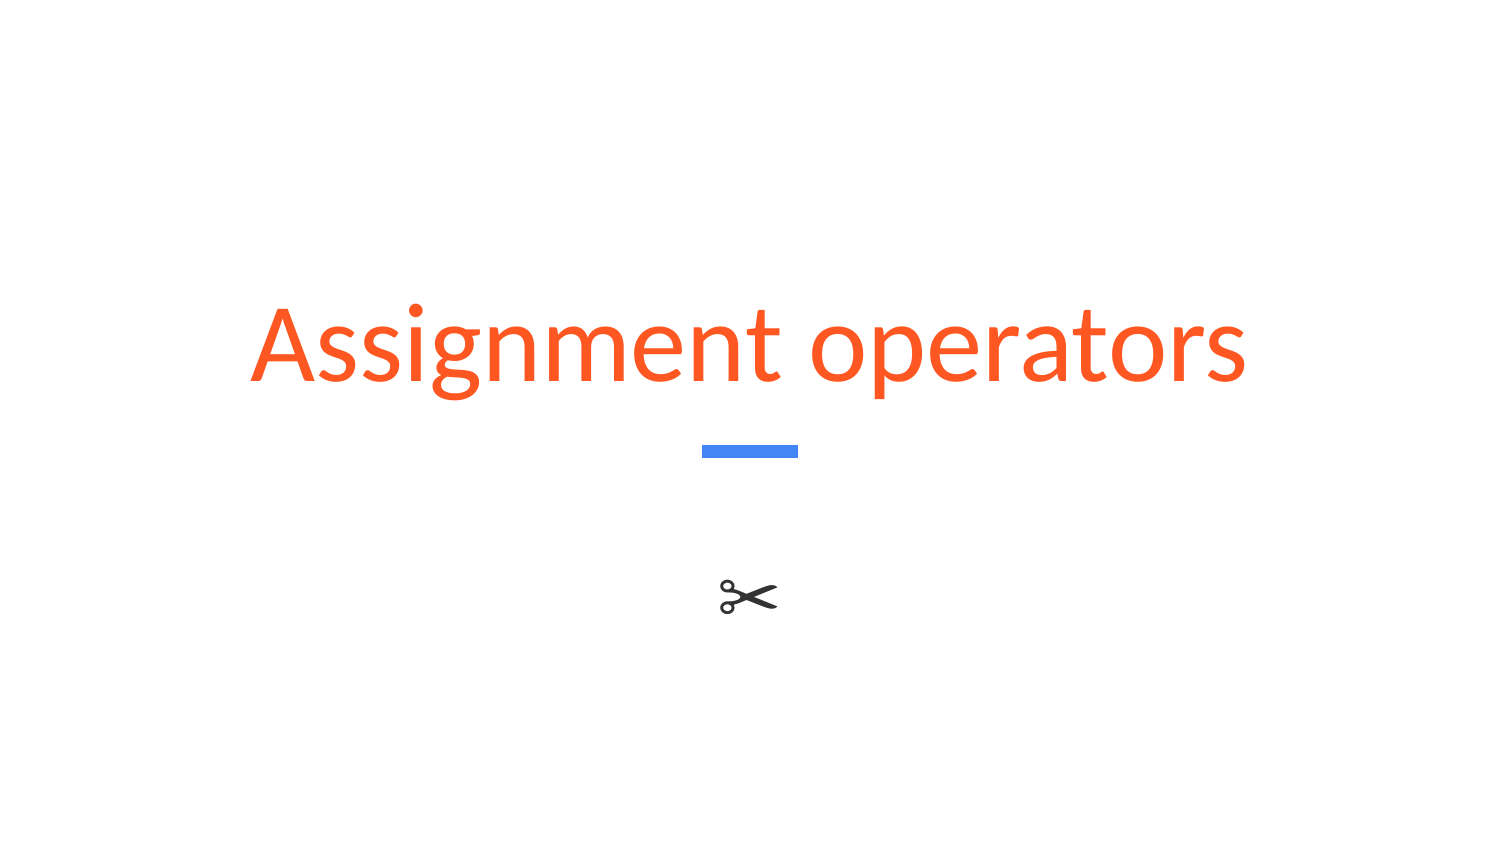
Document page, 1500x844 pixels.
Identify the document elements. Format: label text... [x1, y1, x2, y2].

title Assignment operators [51, 97, 1449, 419]
subtitle ✂️🧪🔗 [51, 519, 1449, 640]
